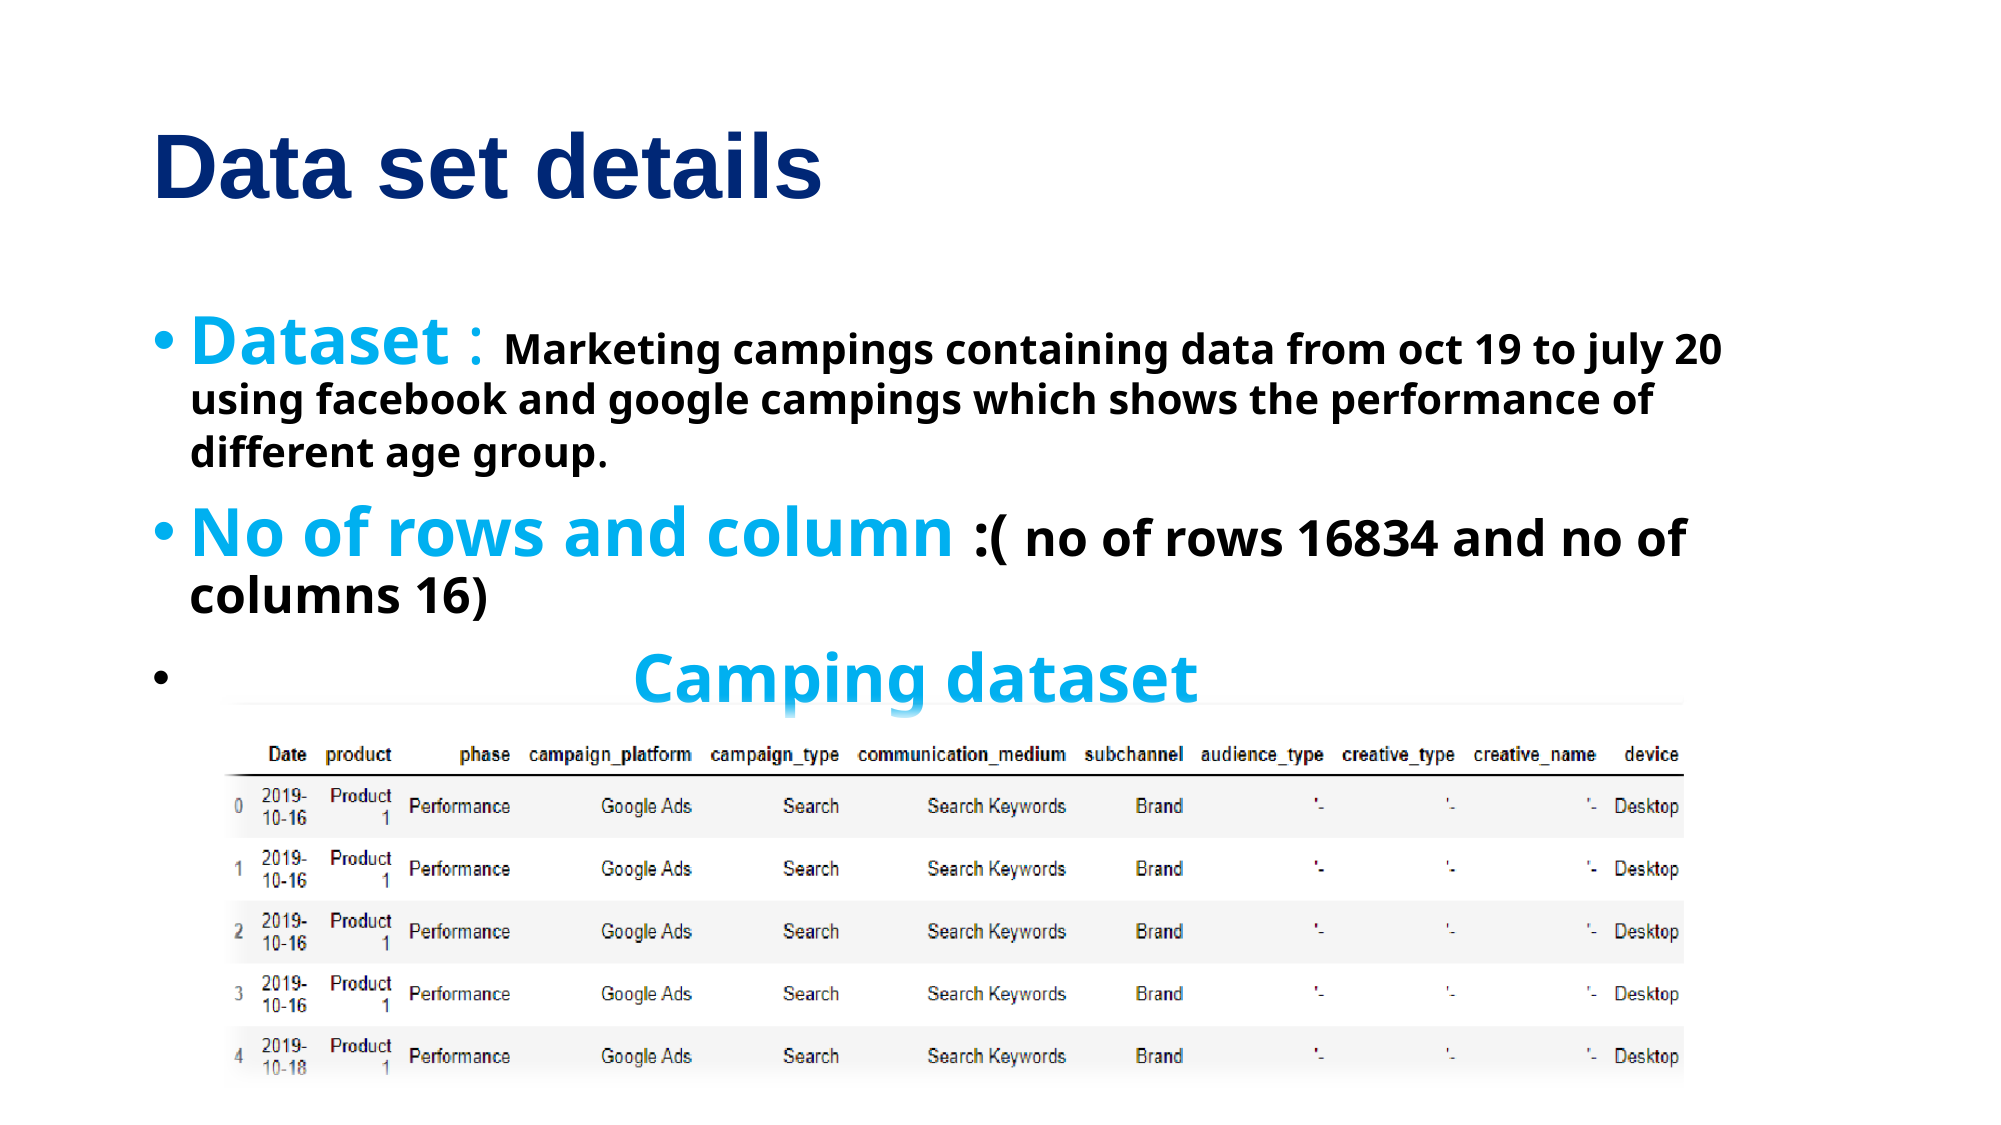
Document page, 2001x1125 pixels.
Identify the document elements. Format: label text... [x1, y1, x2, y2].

list Dataset : Marketing campings containing data from oct 19 to july 20 using facebook and google campings which shows the performance of different age group. No of rows and column :( no of rows 16834 and no of columns 16) Camping dataset [137, 299, 1863, 1091]
title Data set details [137, 59, 1863, 278]
picture [220, 694, 1710, 1088]
